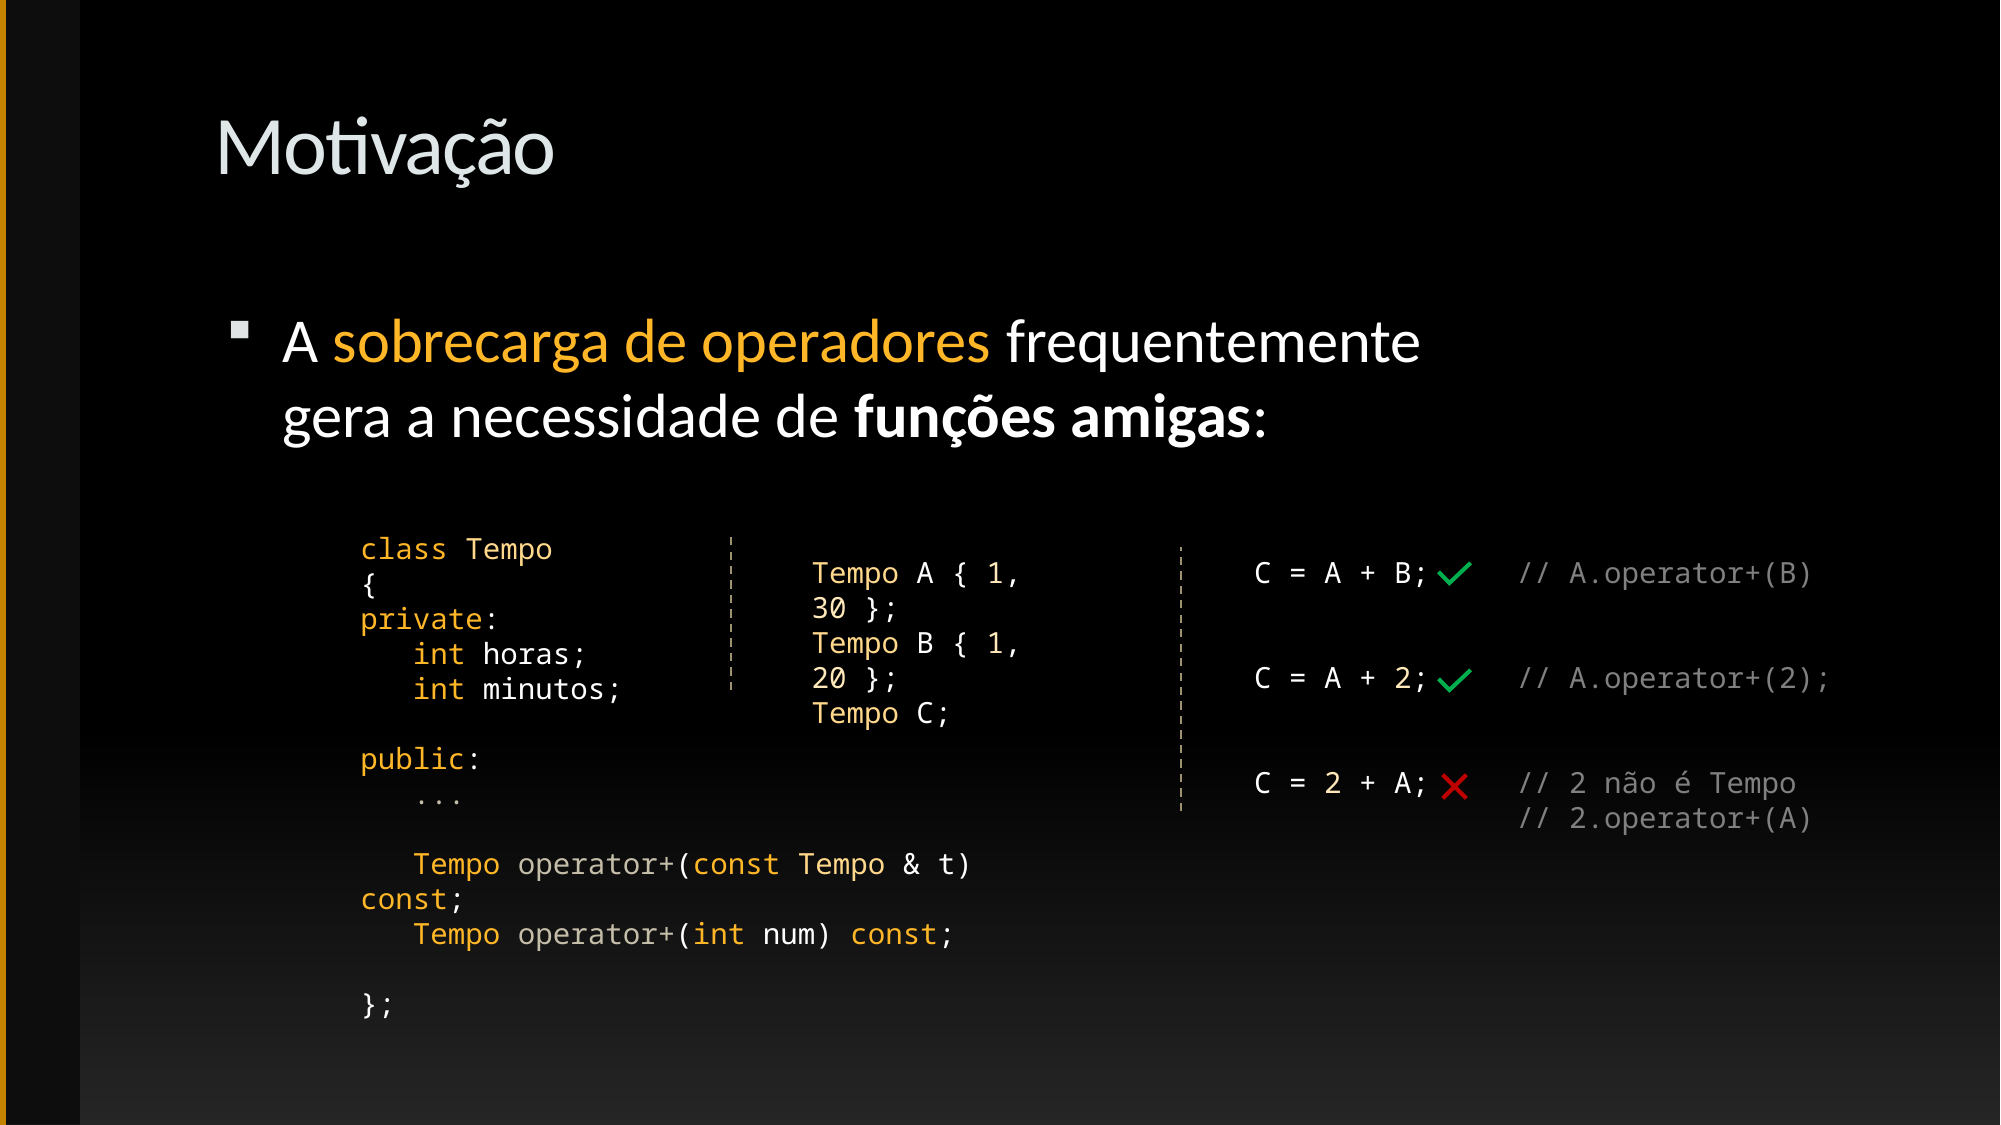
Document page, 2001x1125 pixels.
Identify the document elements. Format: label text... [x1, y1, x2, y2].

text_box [1239, 546, 1875, 881]
text_box Tempo A { 1, 30 }; Tempo B { 1, 20 }; Tempo C; [796, 546, 1133, 737]
list A sobrecarga de operadores frequentemente gera a necessidade de funções amigas: [200, 292, 1900, 1043]
text_box class Tempo { private: int horas; int minutos; public: ... Tempo operator+(const Tempo & t) const; Tempo operator+(int num) const; }; [345, 523, 1091, 1028]
title Motivação [200, 83, 1627, 234]
